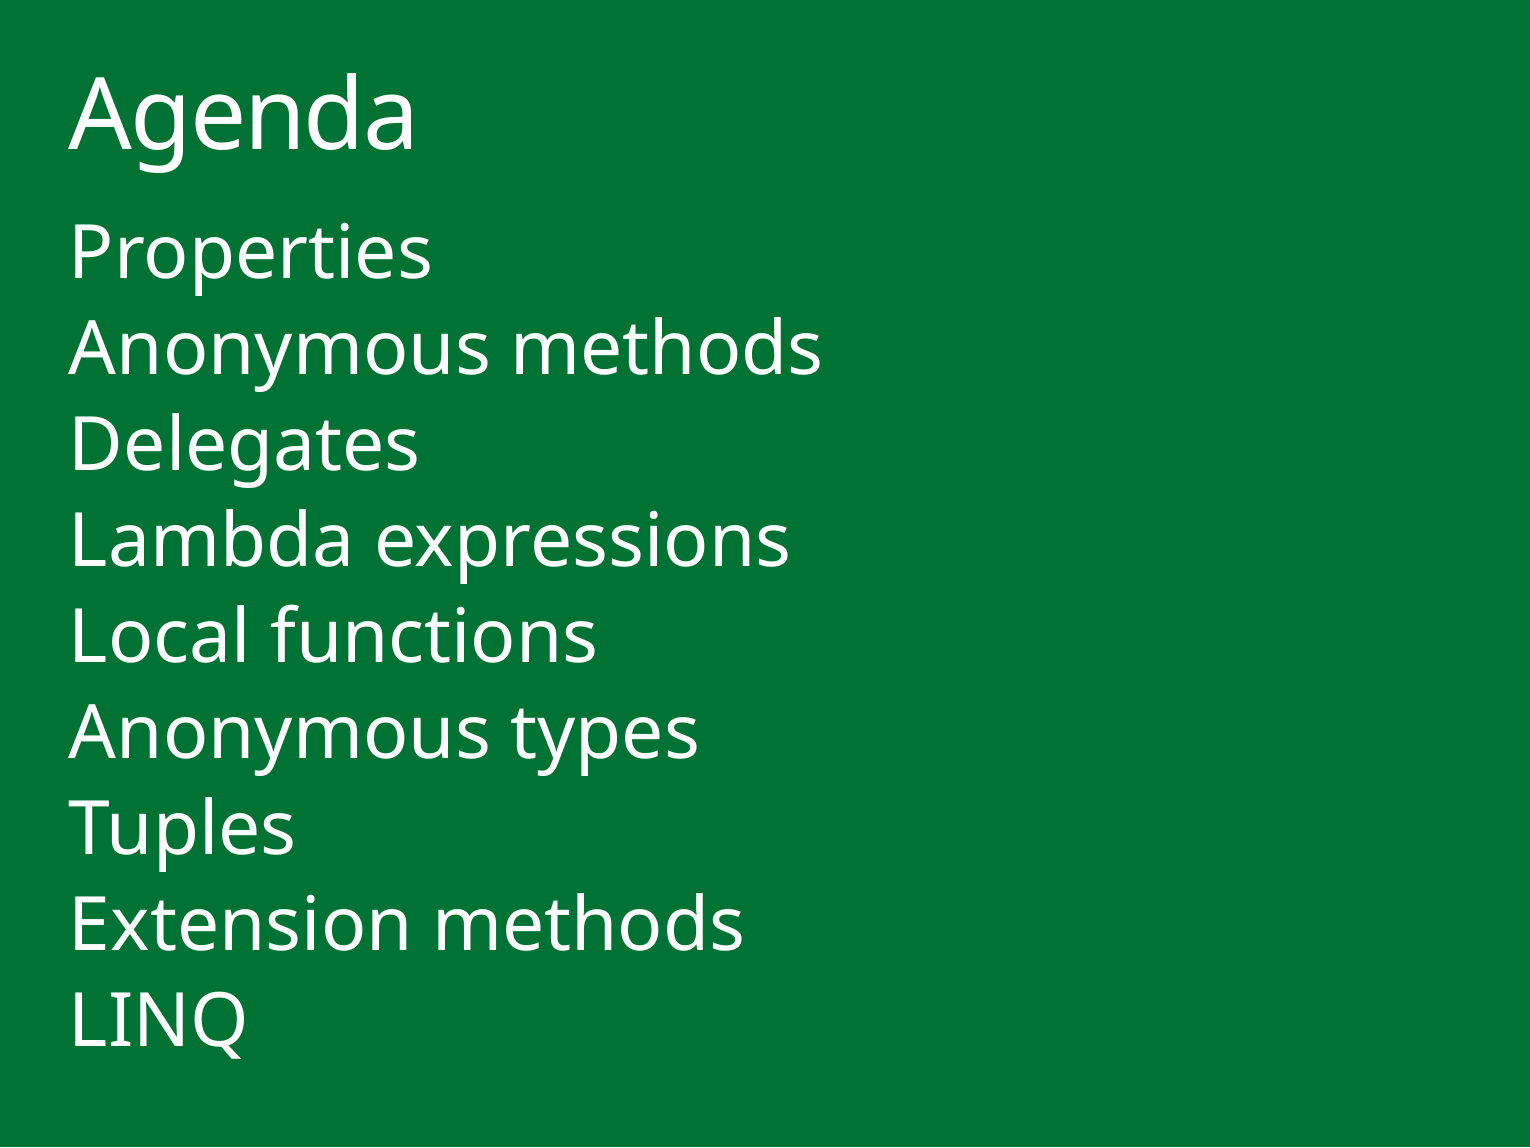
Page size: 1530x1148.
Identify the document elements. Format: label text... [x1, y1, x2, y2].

title Agenda [44, 48, 1485, 199]
list Properties Anonymous methods Delegates Lambda expressions Local functions Anonymous types Tuples Extension methods LINQ [45, 198, 1485, 1111]
